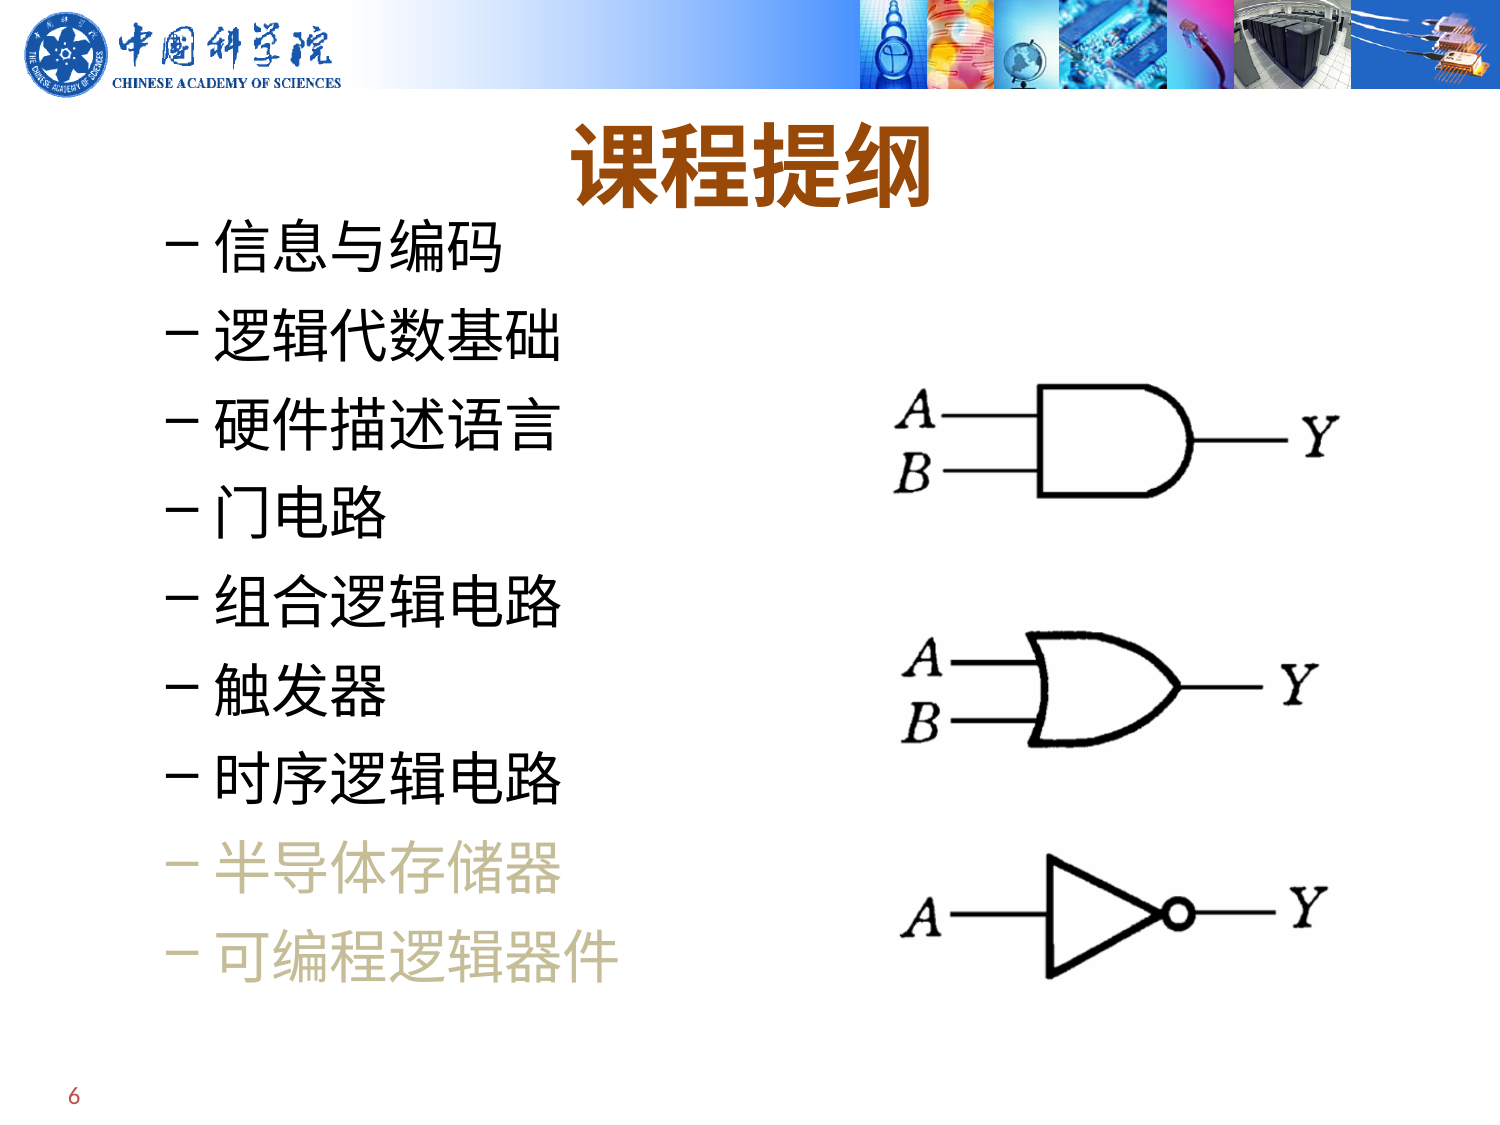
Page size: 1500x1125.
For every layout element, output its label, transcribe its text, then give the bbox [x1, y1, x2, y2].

picture [23, 10, 349, 102]
picture [860, 0, 1500, 89]
list 信息与编码 逻辑代数基础 硬件描述语言 门电路 组合逻辑电路 触发器 时序逻辑电路 半导体存储器 可编程逻辑器件 [76, 196, 1427, 946]
title 课程提纲 [76, 101, 1427, 196]
picture [884, 621, 1335, 763]
picture [884, 368, 1368, 520]
picture [884, 837, 1341, 993]
